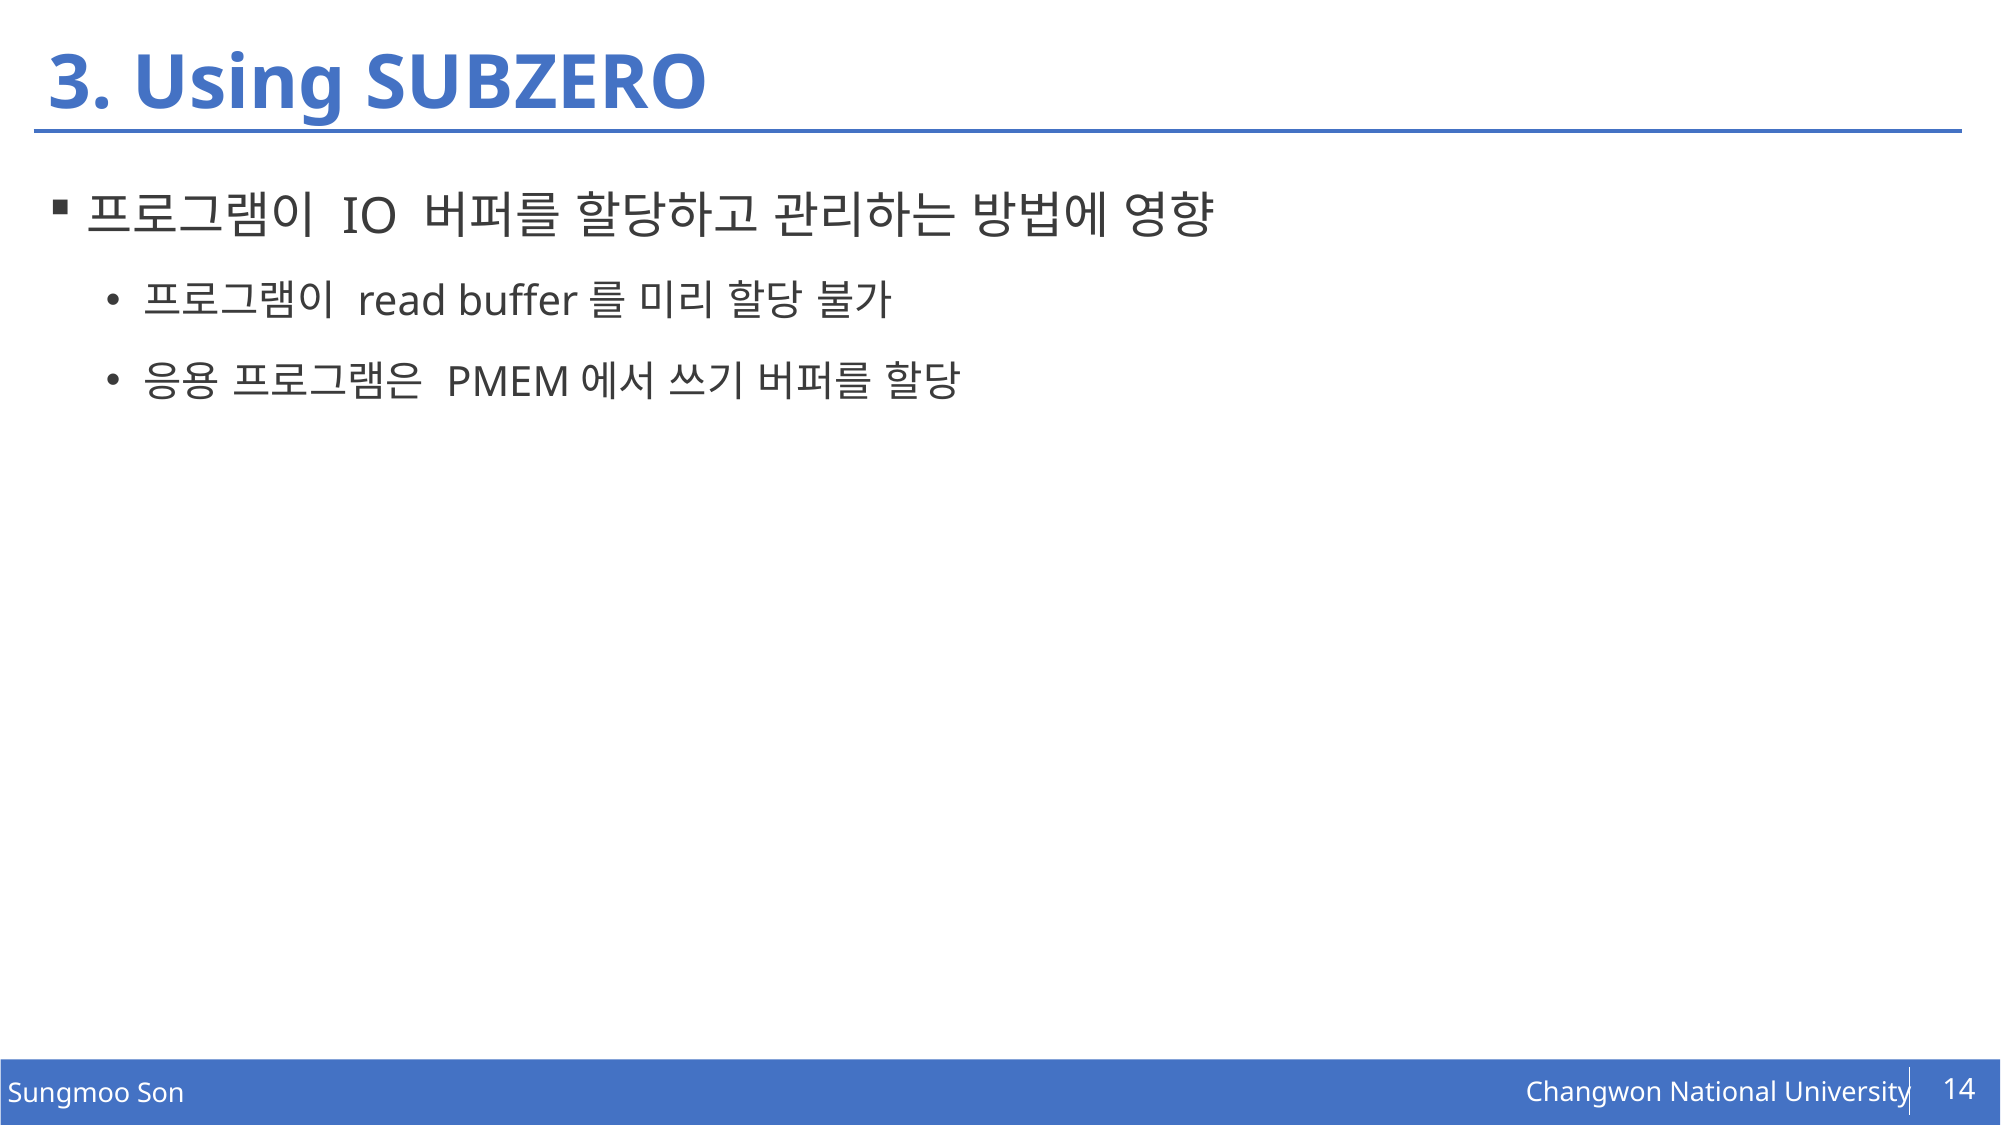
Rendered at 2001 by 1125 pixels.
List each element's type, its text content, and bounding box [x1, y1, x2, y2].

list 프로그램이 IO 버퍼를 할당하고 관리하는 방법에 영향 프로그램이 read buffer를 미리 할당 불가 응용 프로그램은 PMEM에서 쓰기 버퍼를 할당 [33, 152, 1963, 997]
slide_number 14 [1922, 1060, 1996, 1121]
title 3. Using SUBZERO [33, 27, 1963, 143]
